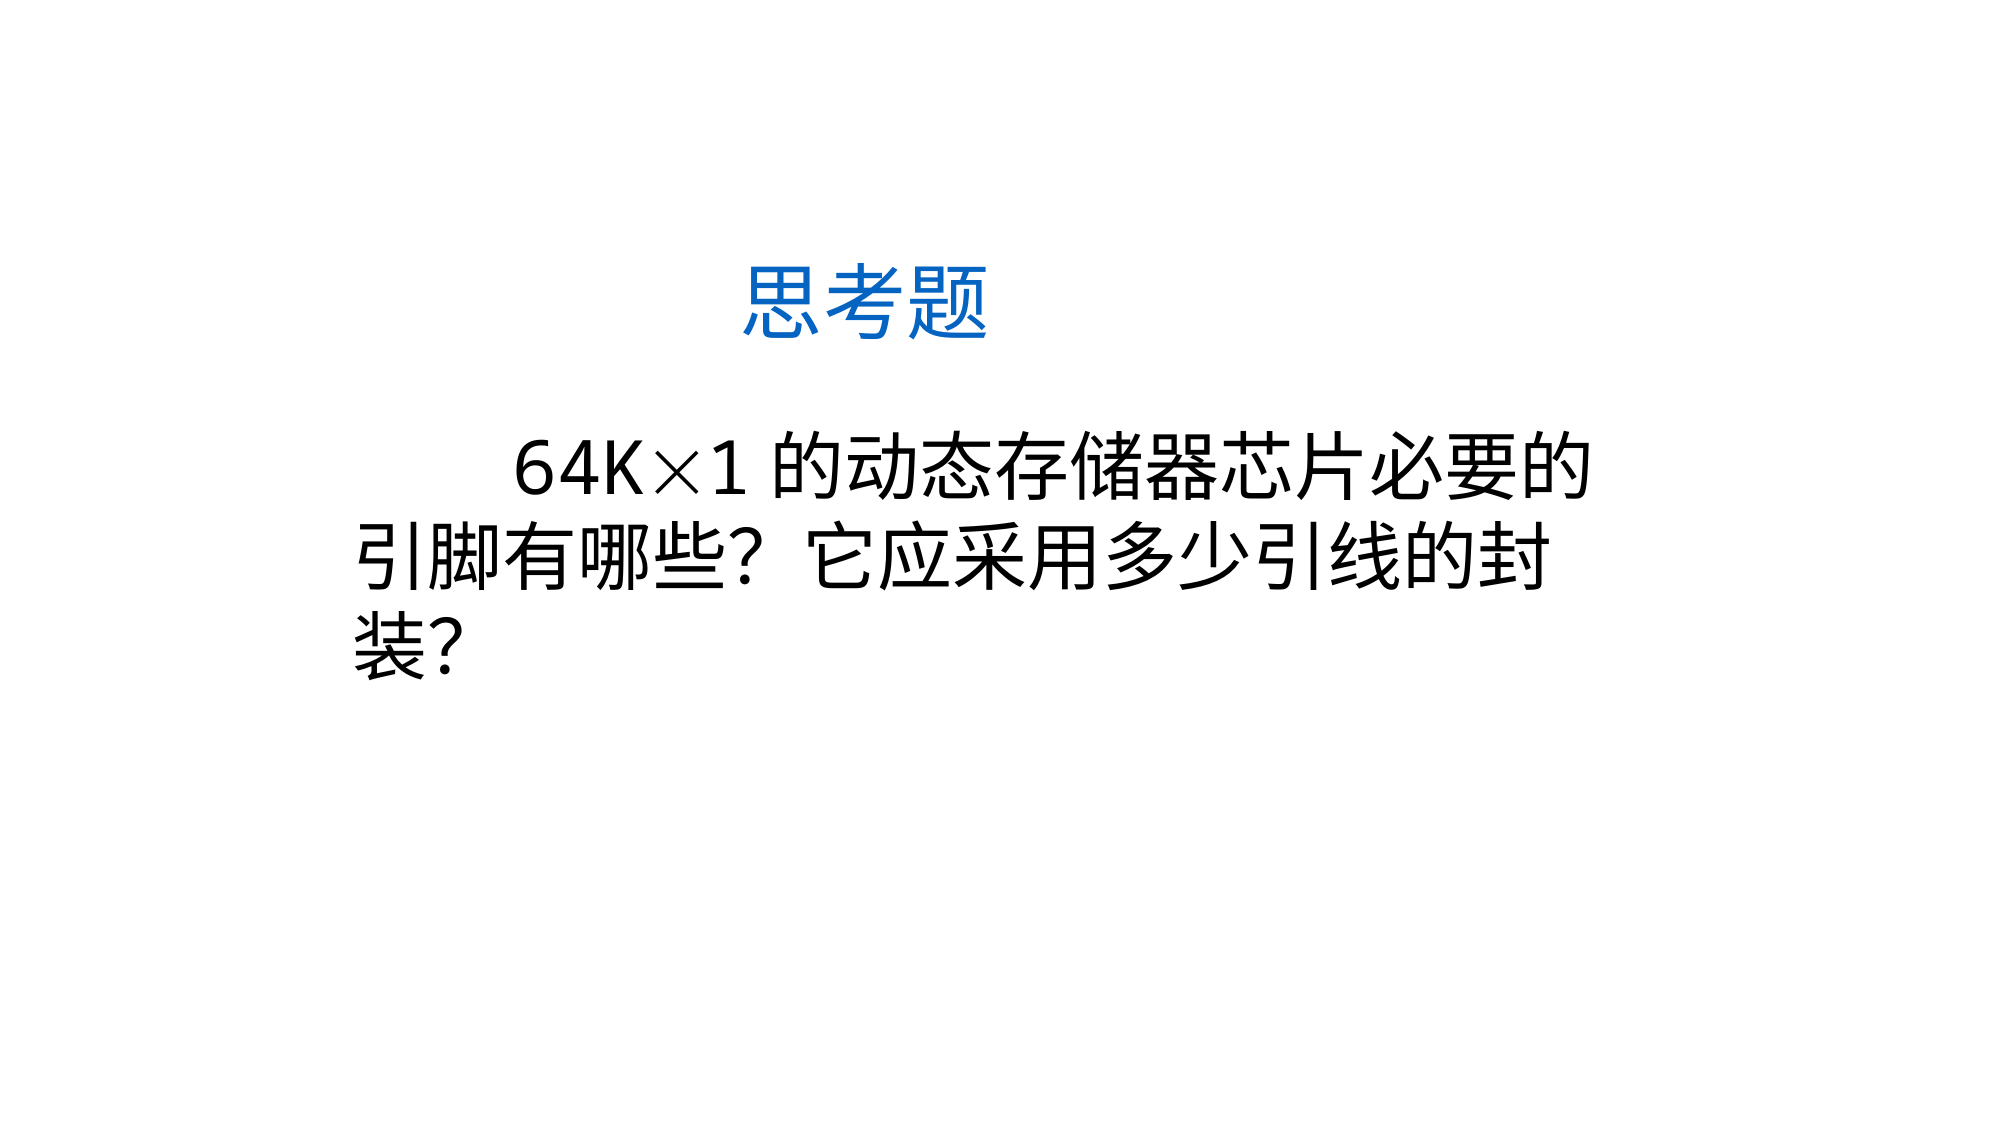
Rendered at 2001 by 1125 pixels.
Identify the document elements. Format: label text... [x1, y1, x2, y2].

text_box 64K1的动态存储器芯片必要的引脚有哪些？它应采用多少引线的封装？ [337, 412, 1663, 698]
text_box 思考题 [724, 243, 1163, 358]
